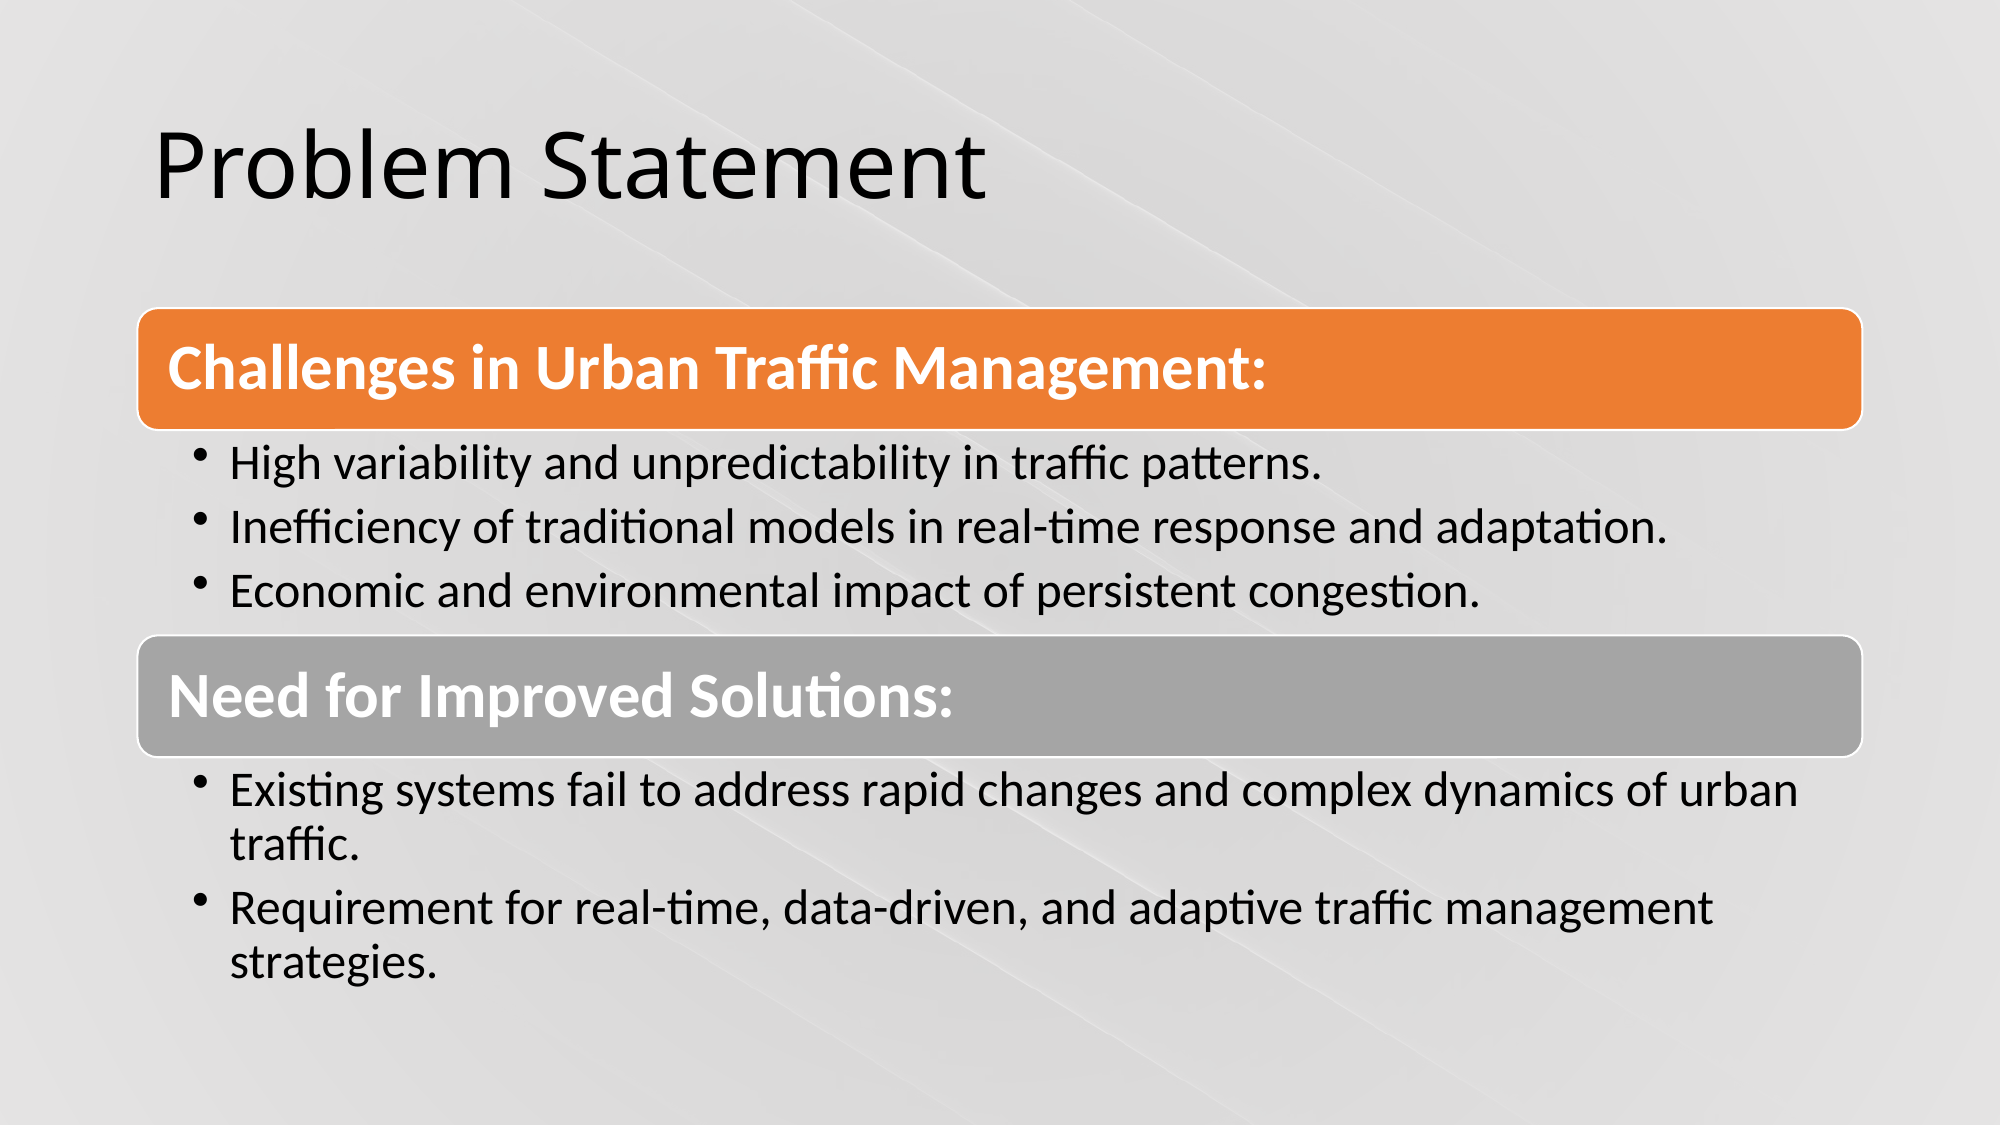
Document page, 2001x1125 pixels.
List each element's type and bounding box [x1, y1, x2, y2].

picture [0, 0, 2000, 1125]
list [137, 299, 1863, 1014]
